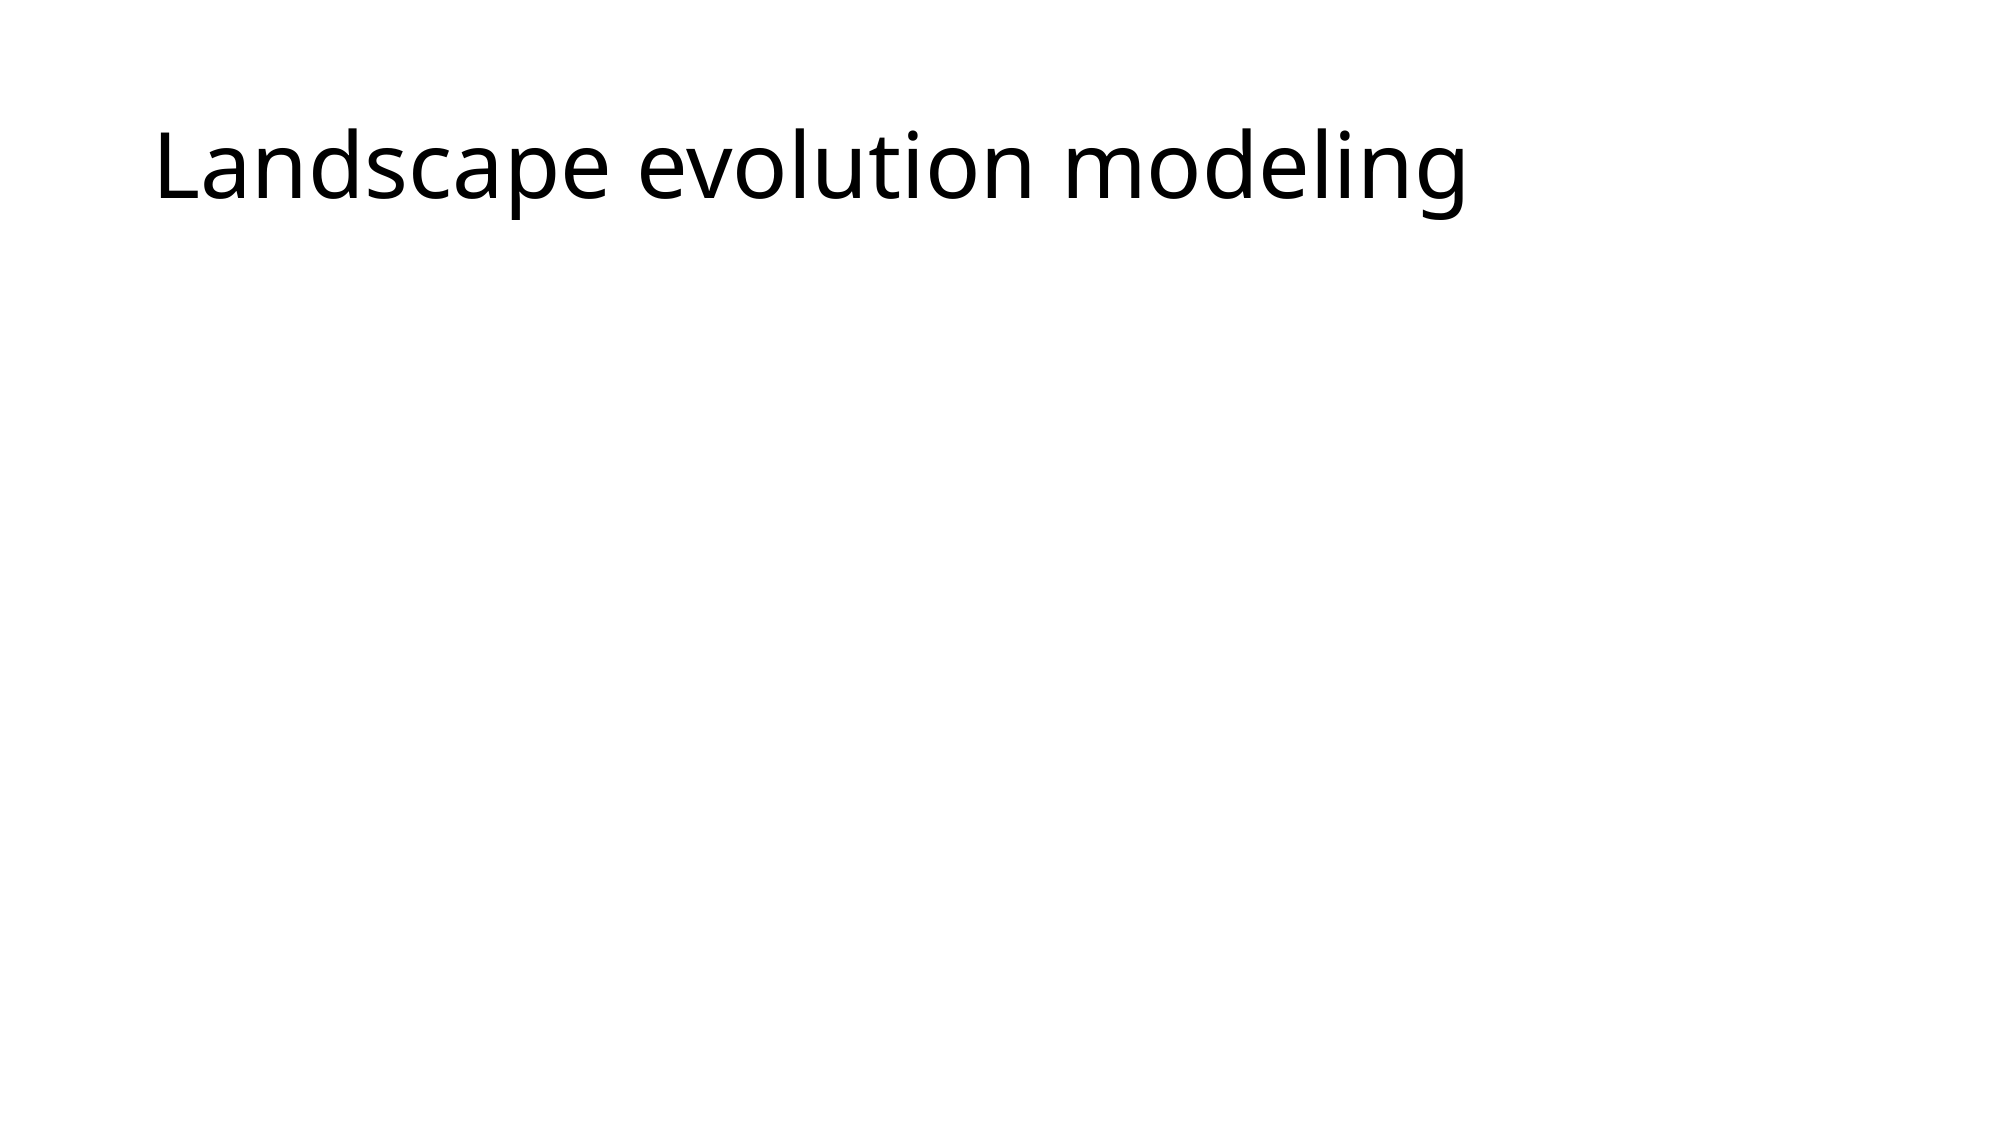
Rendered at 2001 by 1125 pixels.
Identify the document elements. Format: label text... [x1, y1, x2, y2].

title Landscape evolution modeling [137, 59, 1863, 278]
